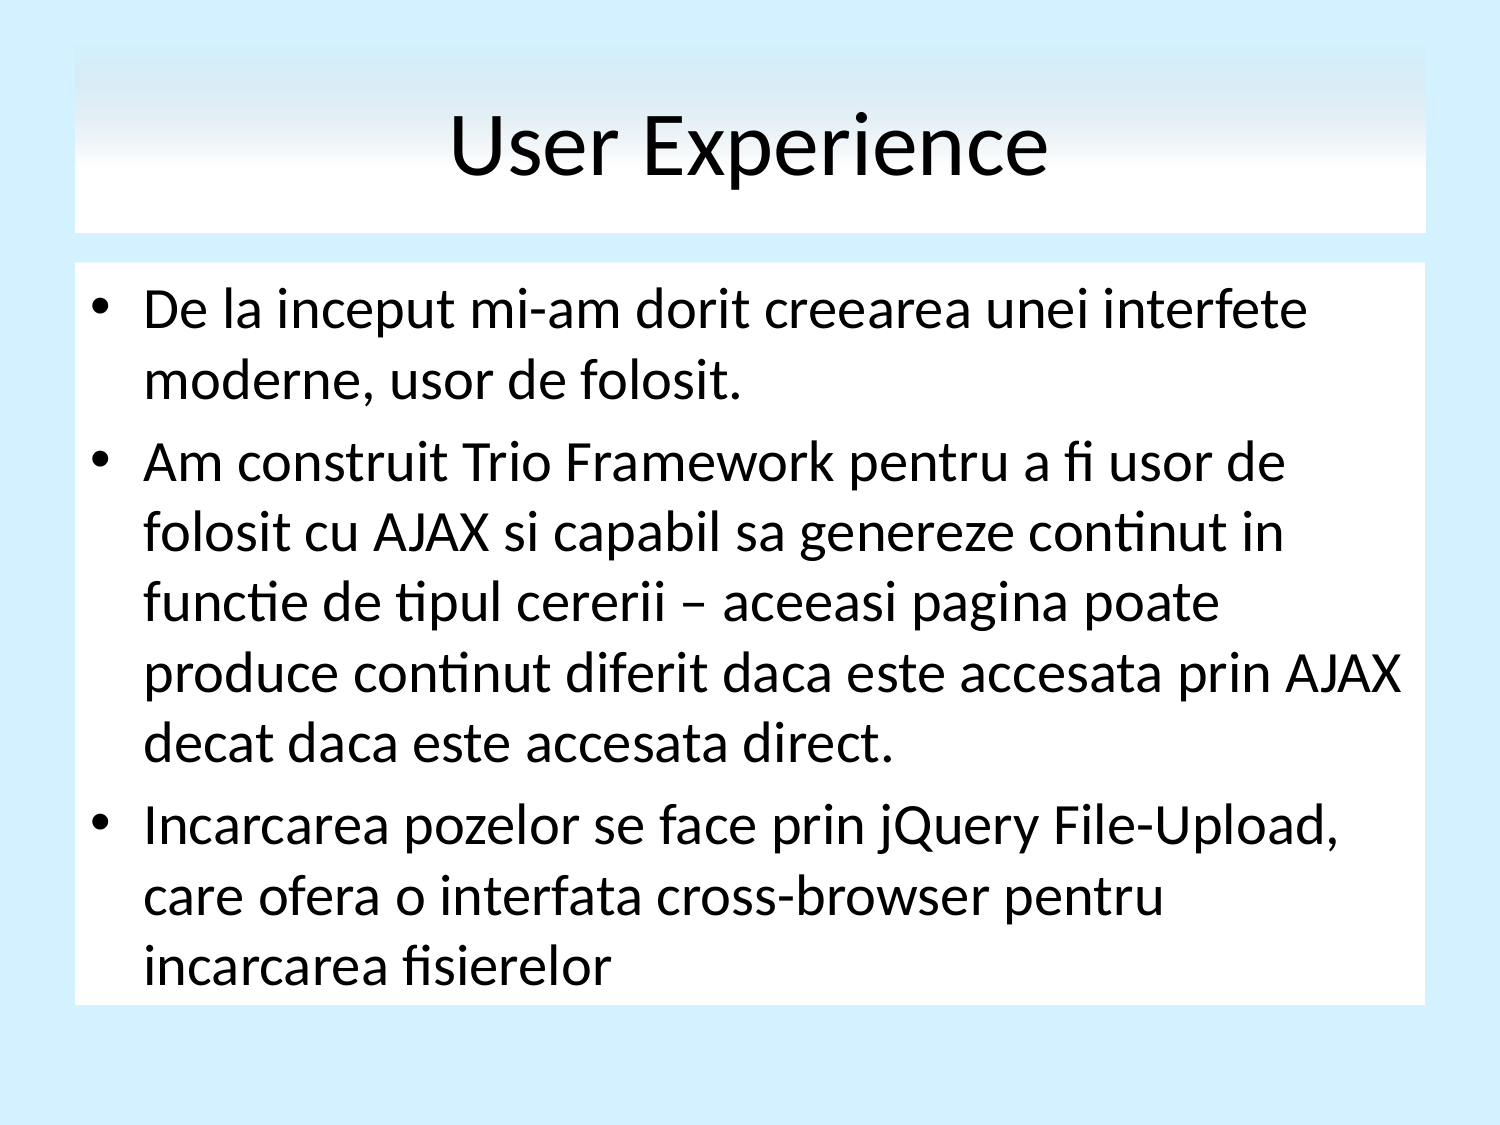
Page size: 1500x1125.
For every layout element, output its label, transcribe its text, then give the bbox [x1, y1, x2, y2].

list De la inceput mi-am dorit creearea unei interfete moderne, usor de folosit. Am construit Trio Framework pentru a fi usor de folosit cu AJAX si capabil sa genereze continut in functie de tipul cererii – aceeasi pagina poate produce continut diferit daca este accesata prin AJAX decat daca este accesata direct. Incarcarea pozelor se face prin jQuery File-Upload, care ofera o interfata cross-browser pentru incarcarea fisierelor [75, 262, 1425, 1005]
title User Experience [75, 45, 1425, 233]
